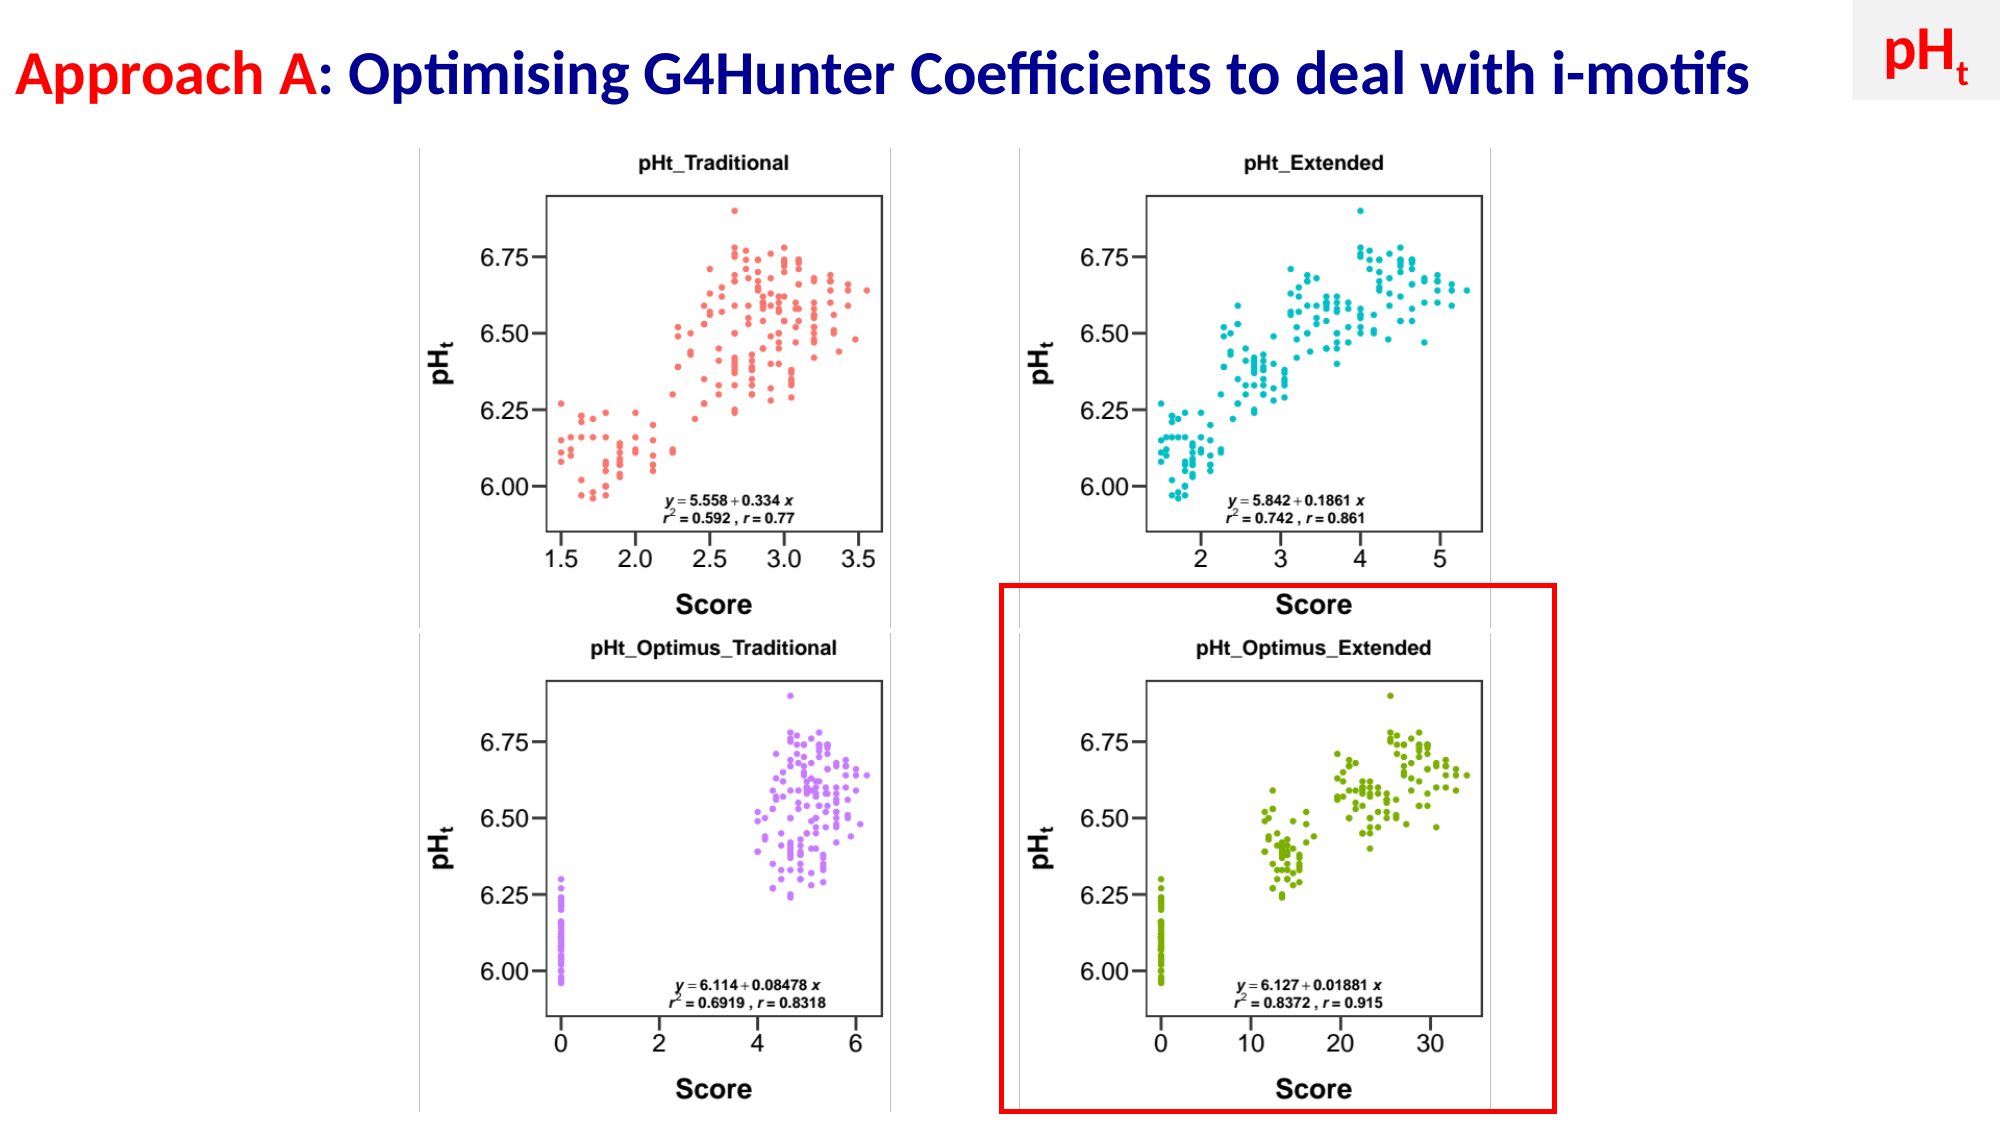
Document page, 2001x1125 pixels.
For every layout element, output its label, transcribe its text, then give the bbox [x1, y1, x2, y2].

text_box pHt [1852, 0, 2000, 100]
picture [355, 633, 1553, 1112]
text_box Approach A: Optimising G4Hunter Coefficients to deal with i-motifs [0, 26, 2000, 122]
picture [416, 148, 1553, 628]
text_box [1001, 585, 1555, 1113]
